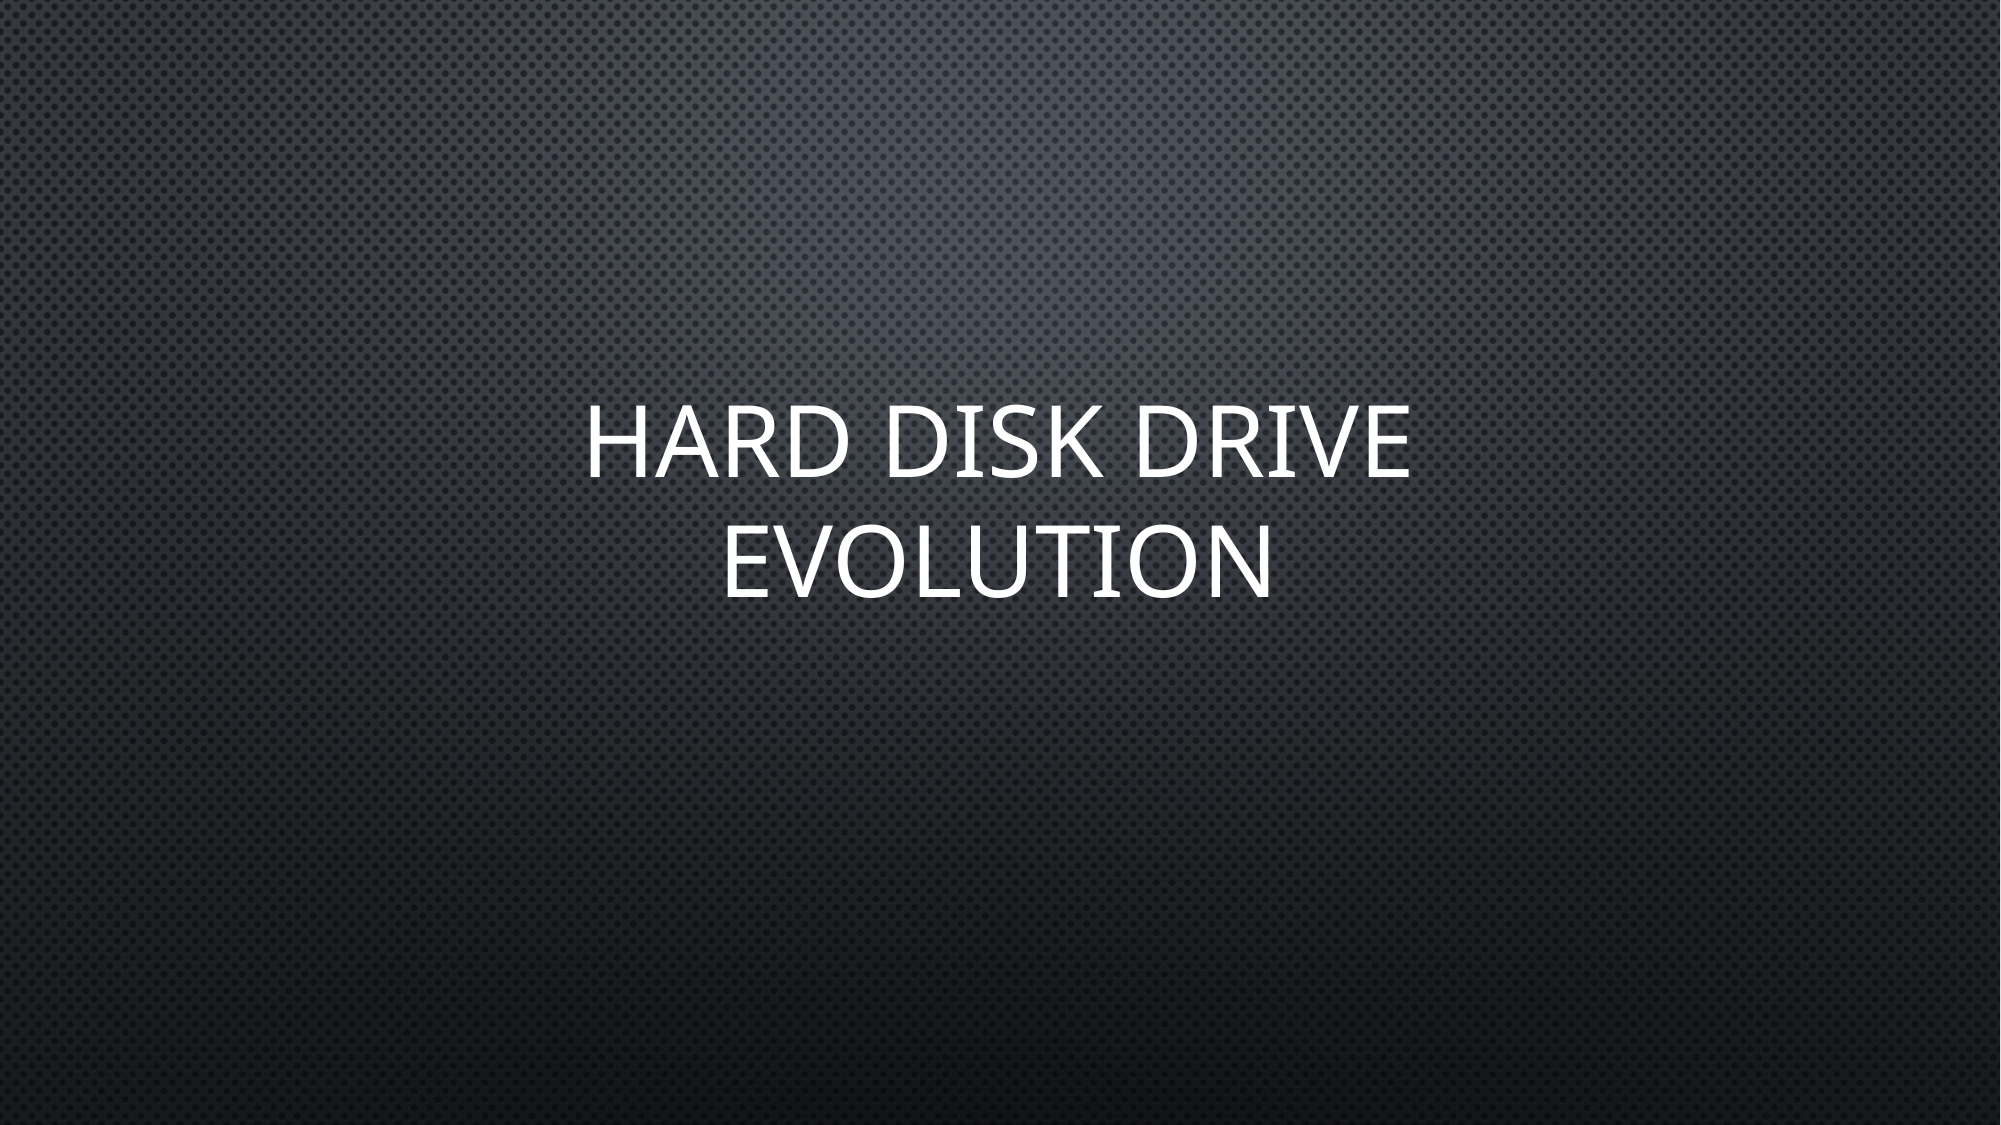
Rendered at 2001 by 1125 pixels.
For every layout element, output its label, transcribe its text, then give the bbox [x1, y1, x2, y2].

title Hard disk DRIVE evolution [287, 99, 1711, 625]
